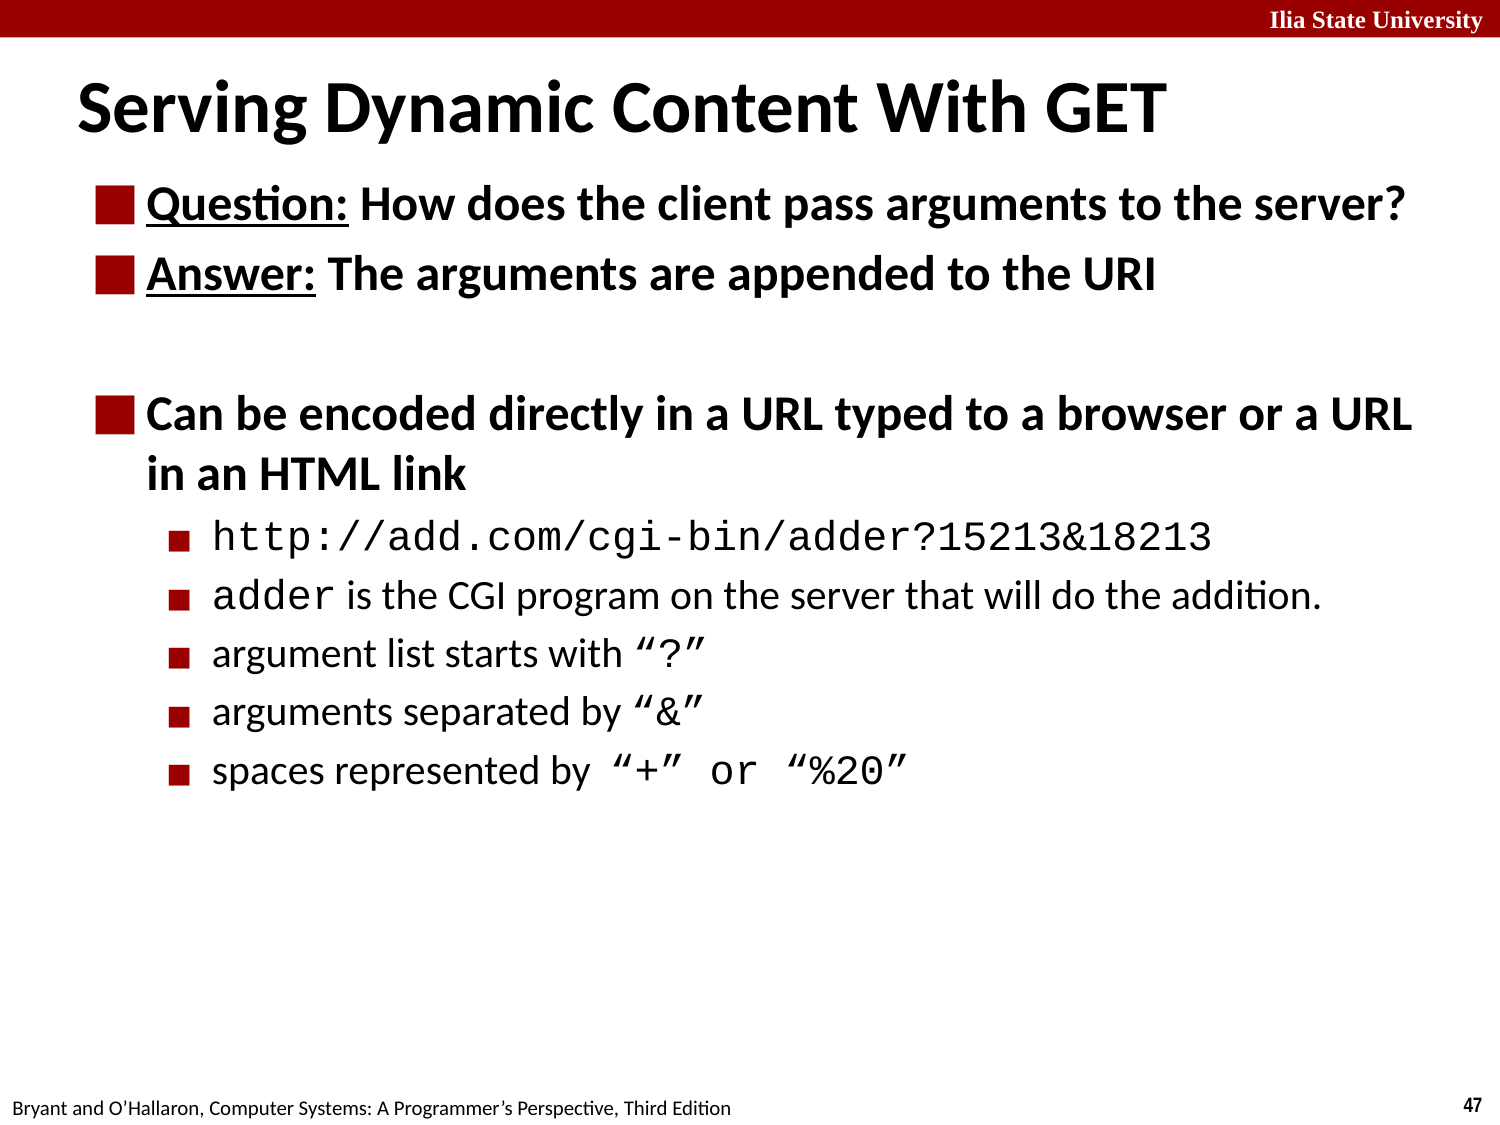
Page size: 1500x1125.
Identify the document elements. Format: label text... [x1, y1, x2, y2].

list Question: How does the client pass arguments to the server? Answer: The arguments are appended to the URI Can be encoded directly in a URL typed to a browser or a URL in an HTML link http://add.com/cgi-bin/adder?15213&18213 adder is the CGI program on the server that will do the addition. argument list starts with “?” arguments separated by “&” spaces represented by “+” or “%20” [75, 163, 1438, 1025]
title Serving Dynamic Content With GET [62, 50, 1438, 150]
